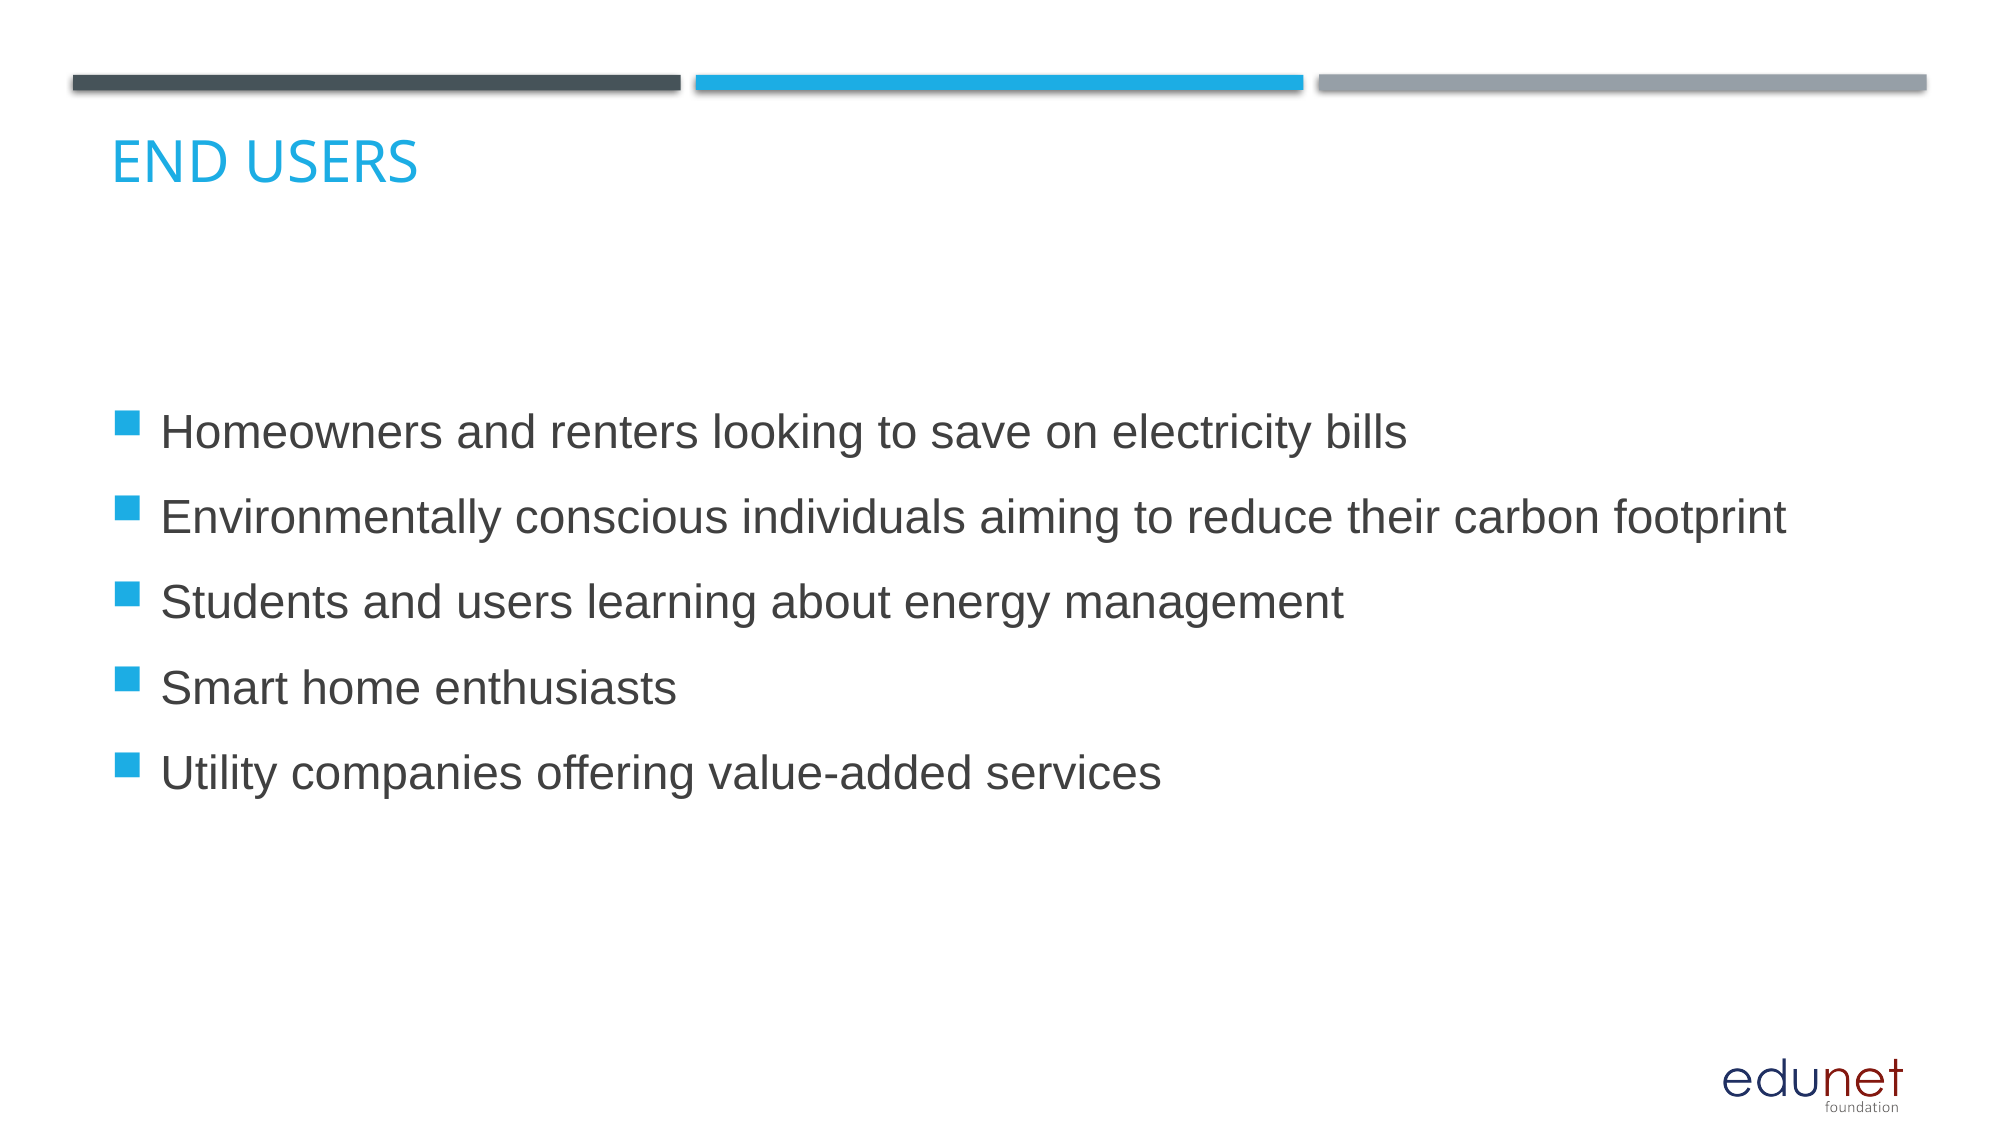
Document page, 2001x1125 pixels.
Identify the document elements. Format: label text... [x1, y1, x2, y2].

picture [1719, 1056, 1905, 1116]
list Homeowners and renters looking to save on electricity bills Environmentally conscious individuals aiming to reduce their carbon footprint Students and users learning about energy management Smart home enthusiasts Utility companies offering value-added services [95, 213, 1905, 981]
title End users [95, 115, 1905, 203]
